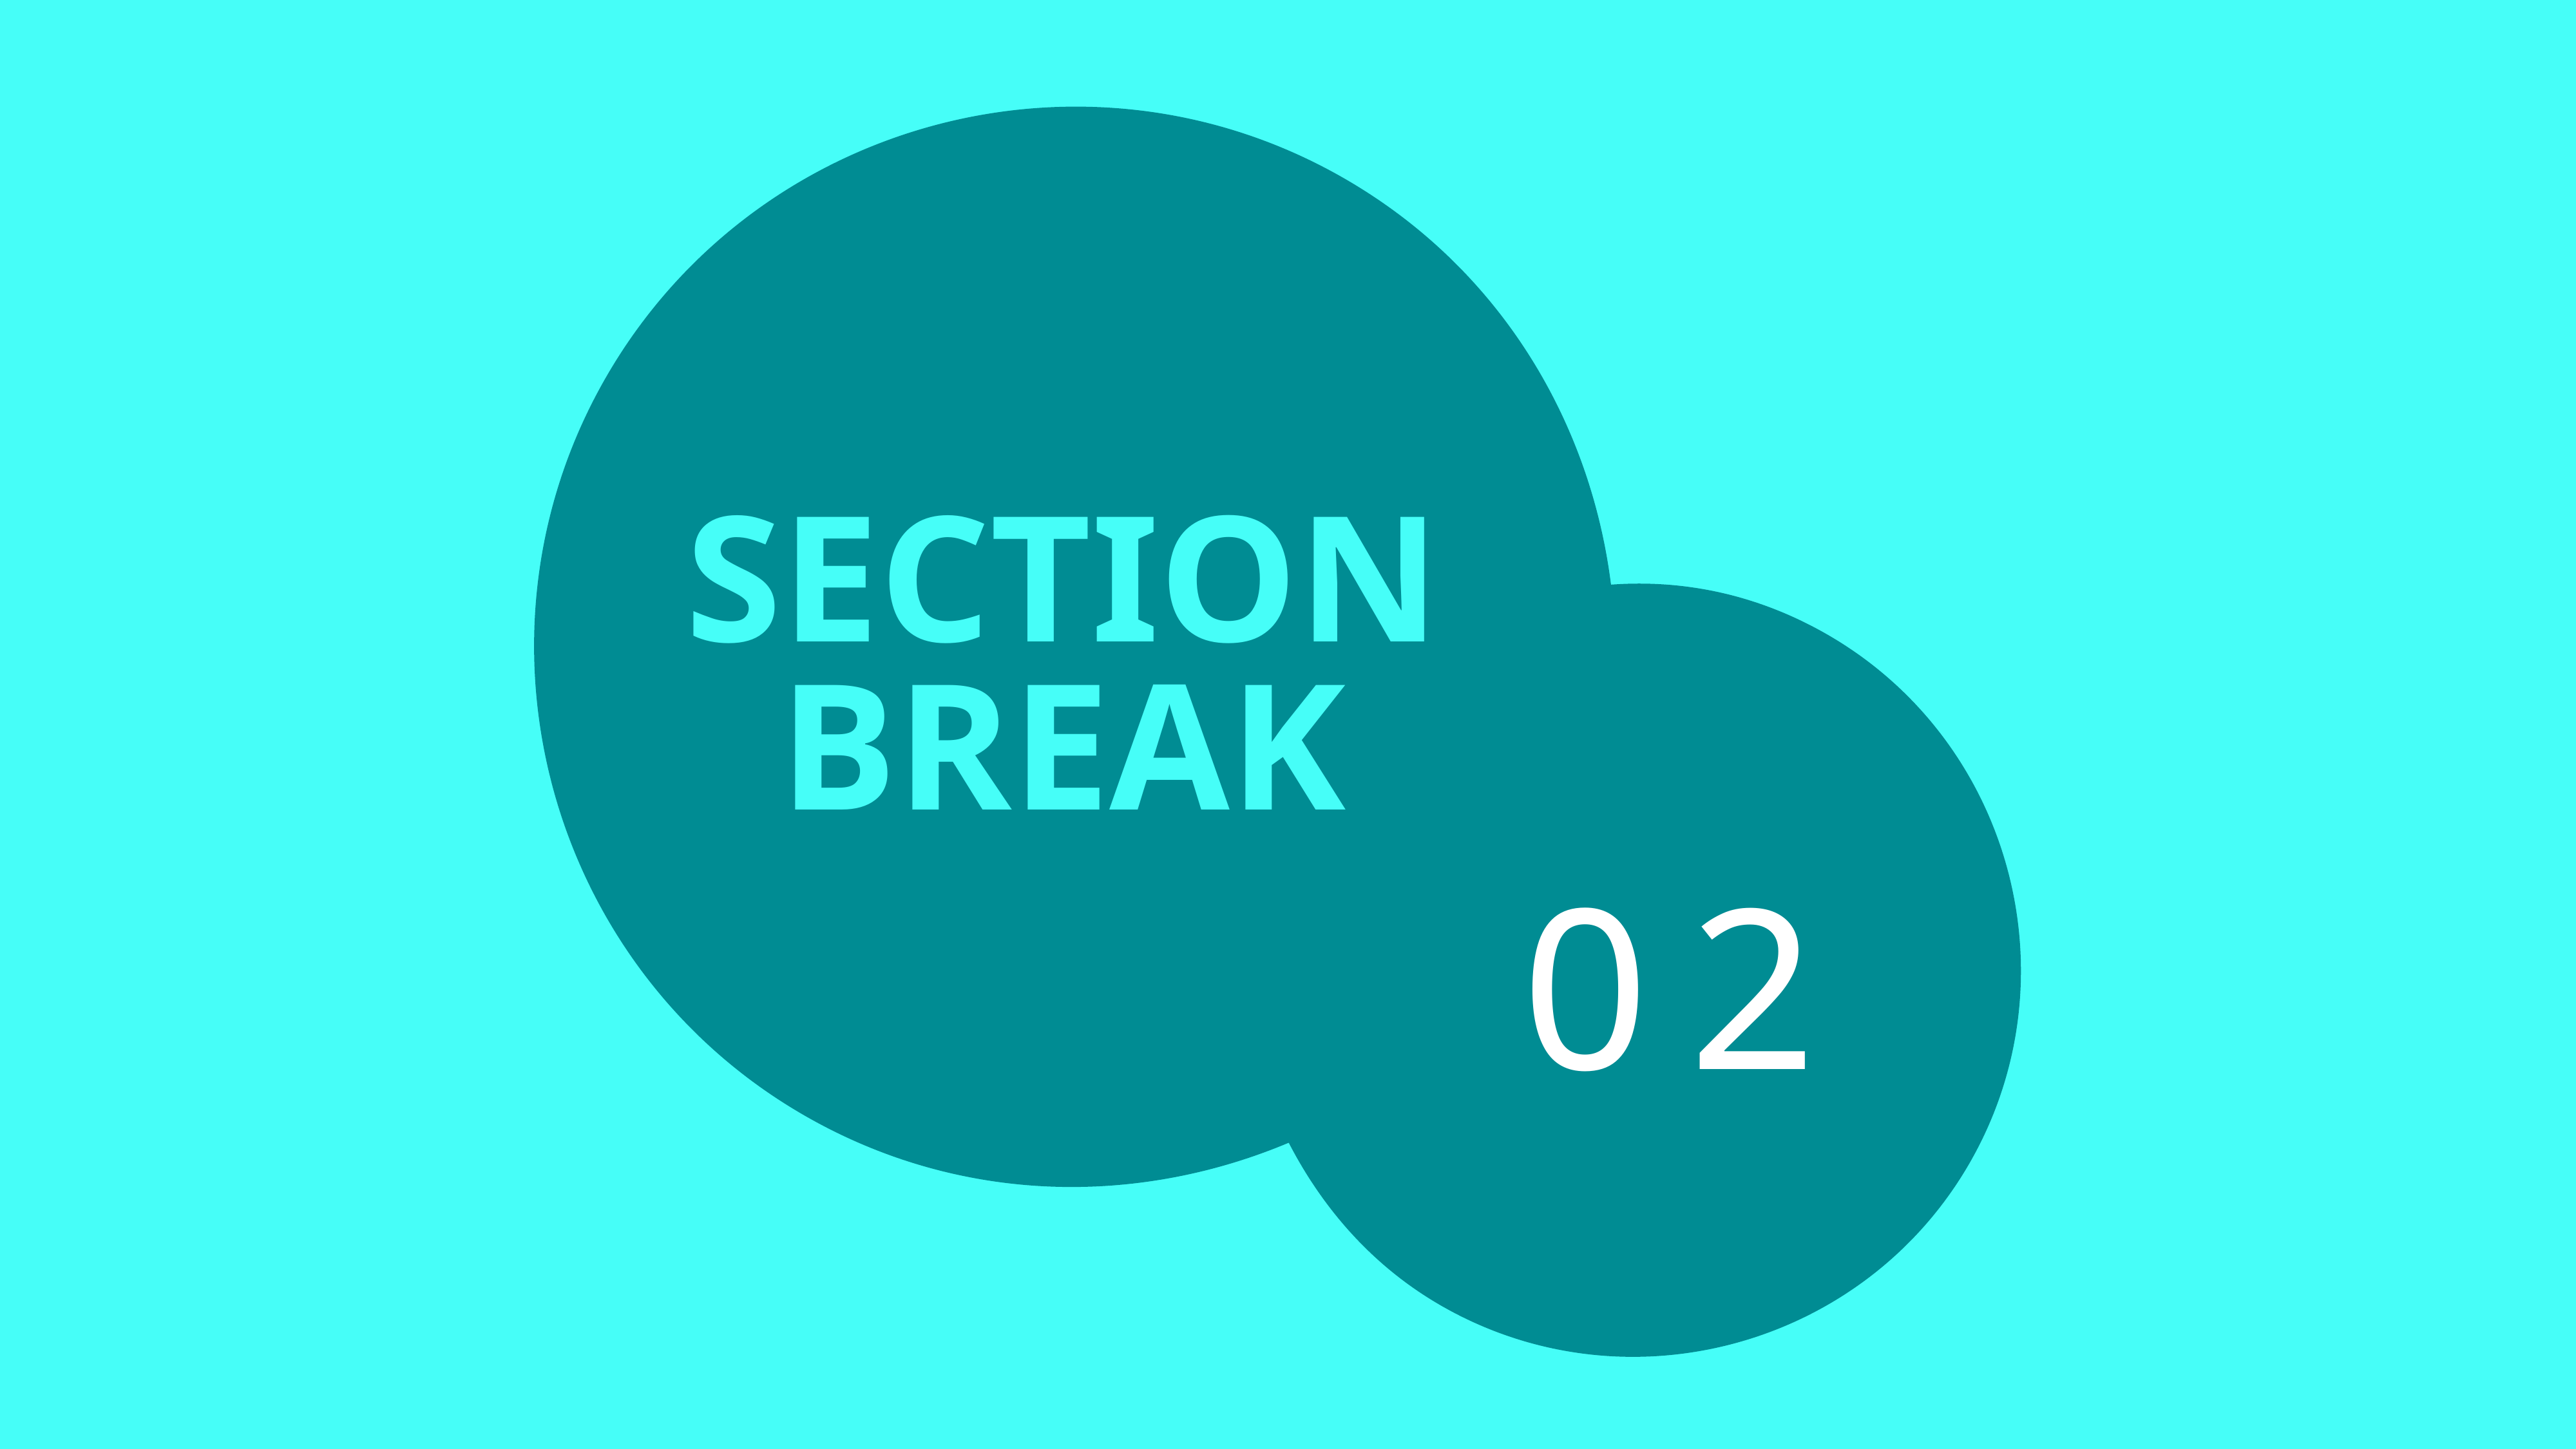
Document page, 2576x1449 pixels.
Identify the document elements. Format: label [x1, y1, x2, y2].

text_box [501, 229, 2075, 1312]
text_box [0, 0, 2576, 1449]
